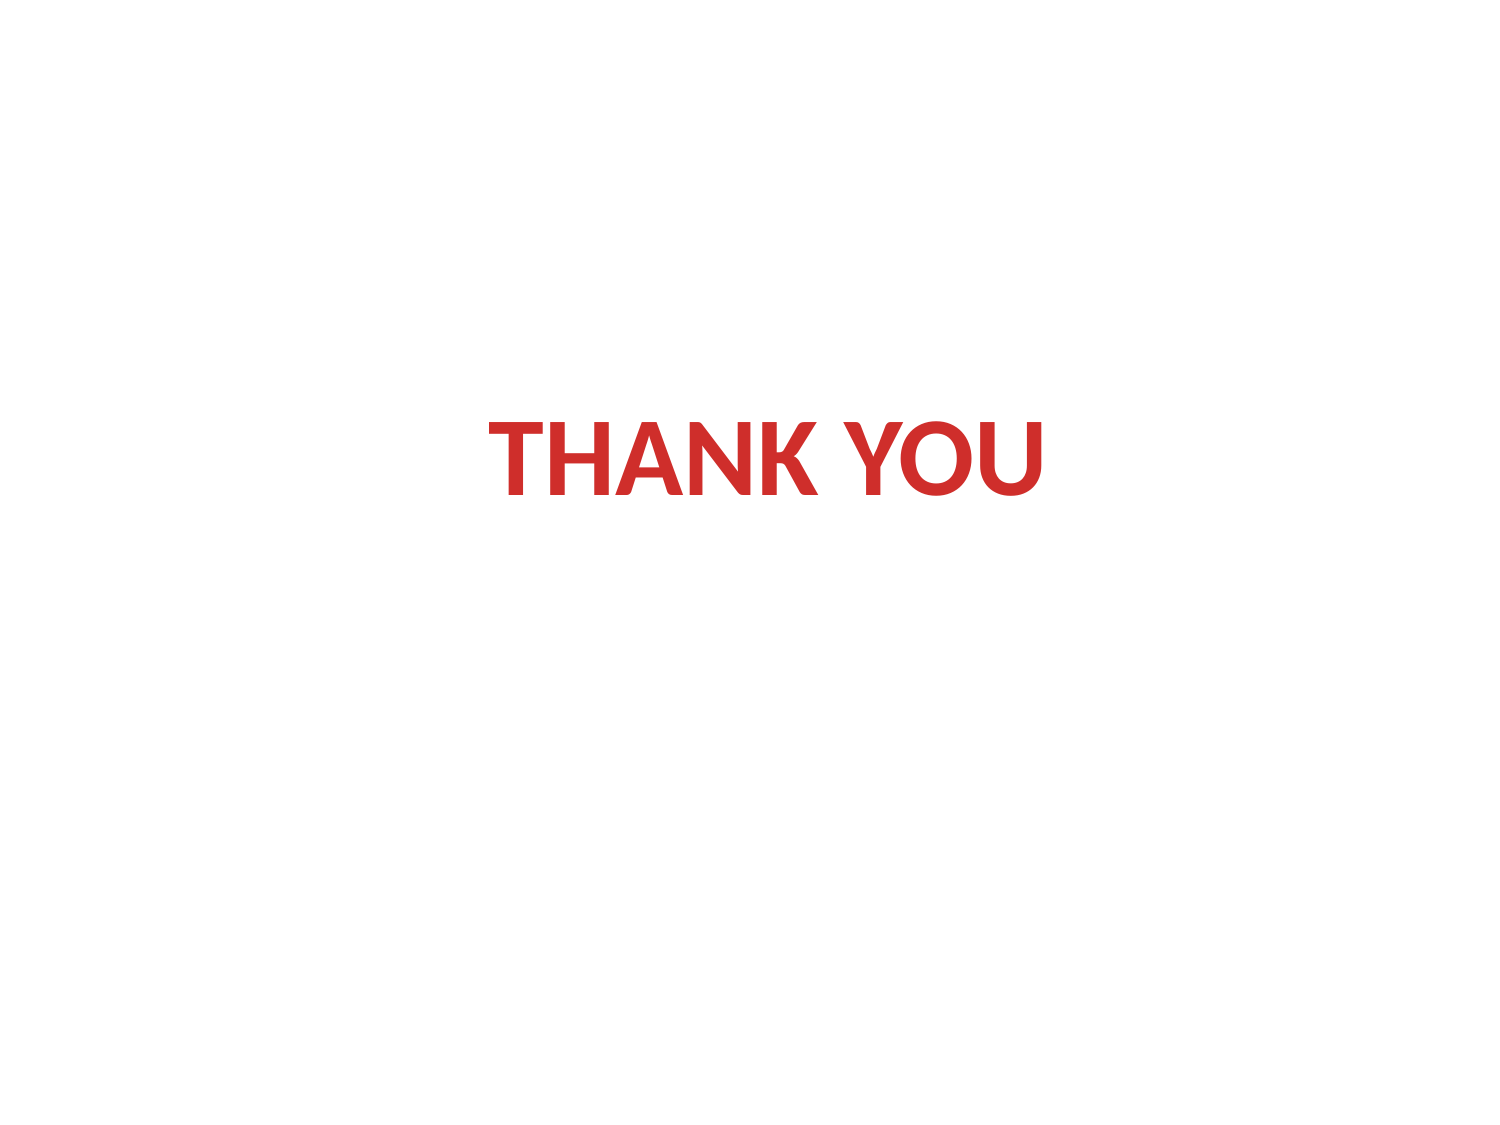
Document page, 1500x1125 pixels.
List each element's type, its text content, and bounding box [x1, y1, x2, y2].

text_box THANK YOU [324, 374, 1213, 525]
